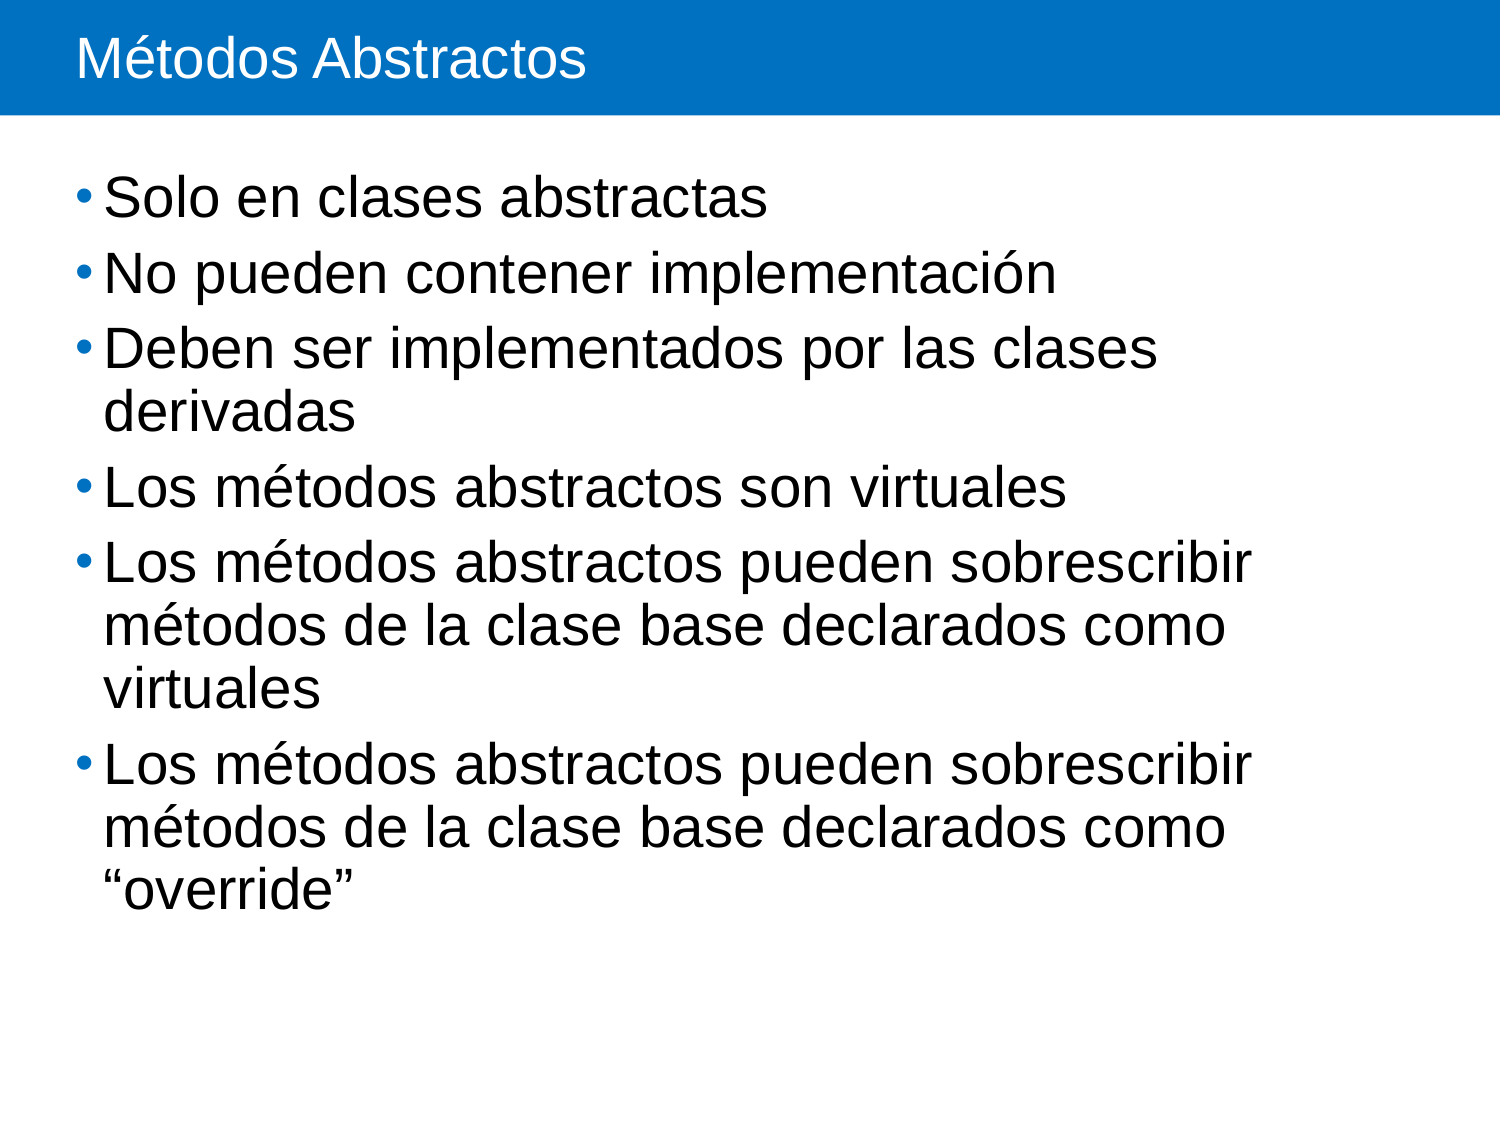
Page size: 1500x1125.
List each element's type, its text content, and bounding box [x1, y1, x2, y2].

list Solo en clases abstractas No pueden contener implementación Deben ser implementados por las clases derivadas Los métodos abstractos son virtuales Los métodos abstractos pueden sobrescribir métodos de la clase base declarados como virtuales Los métodos abstractos pueden sobrescribir métodos de la clase base declarados como “override” [74, 167, 1408, 1013]
title Métodos Abstractos [75, 0, 1351, 122]
